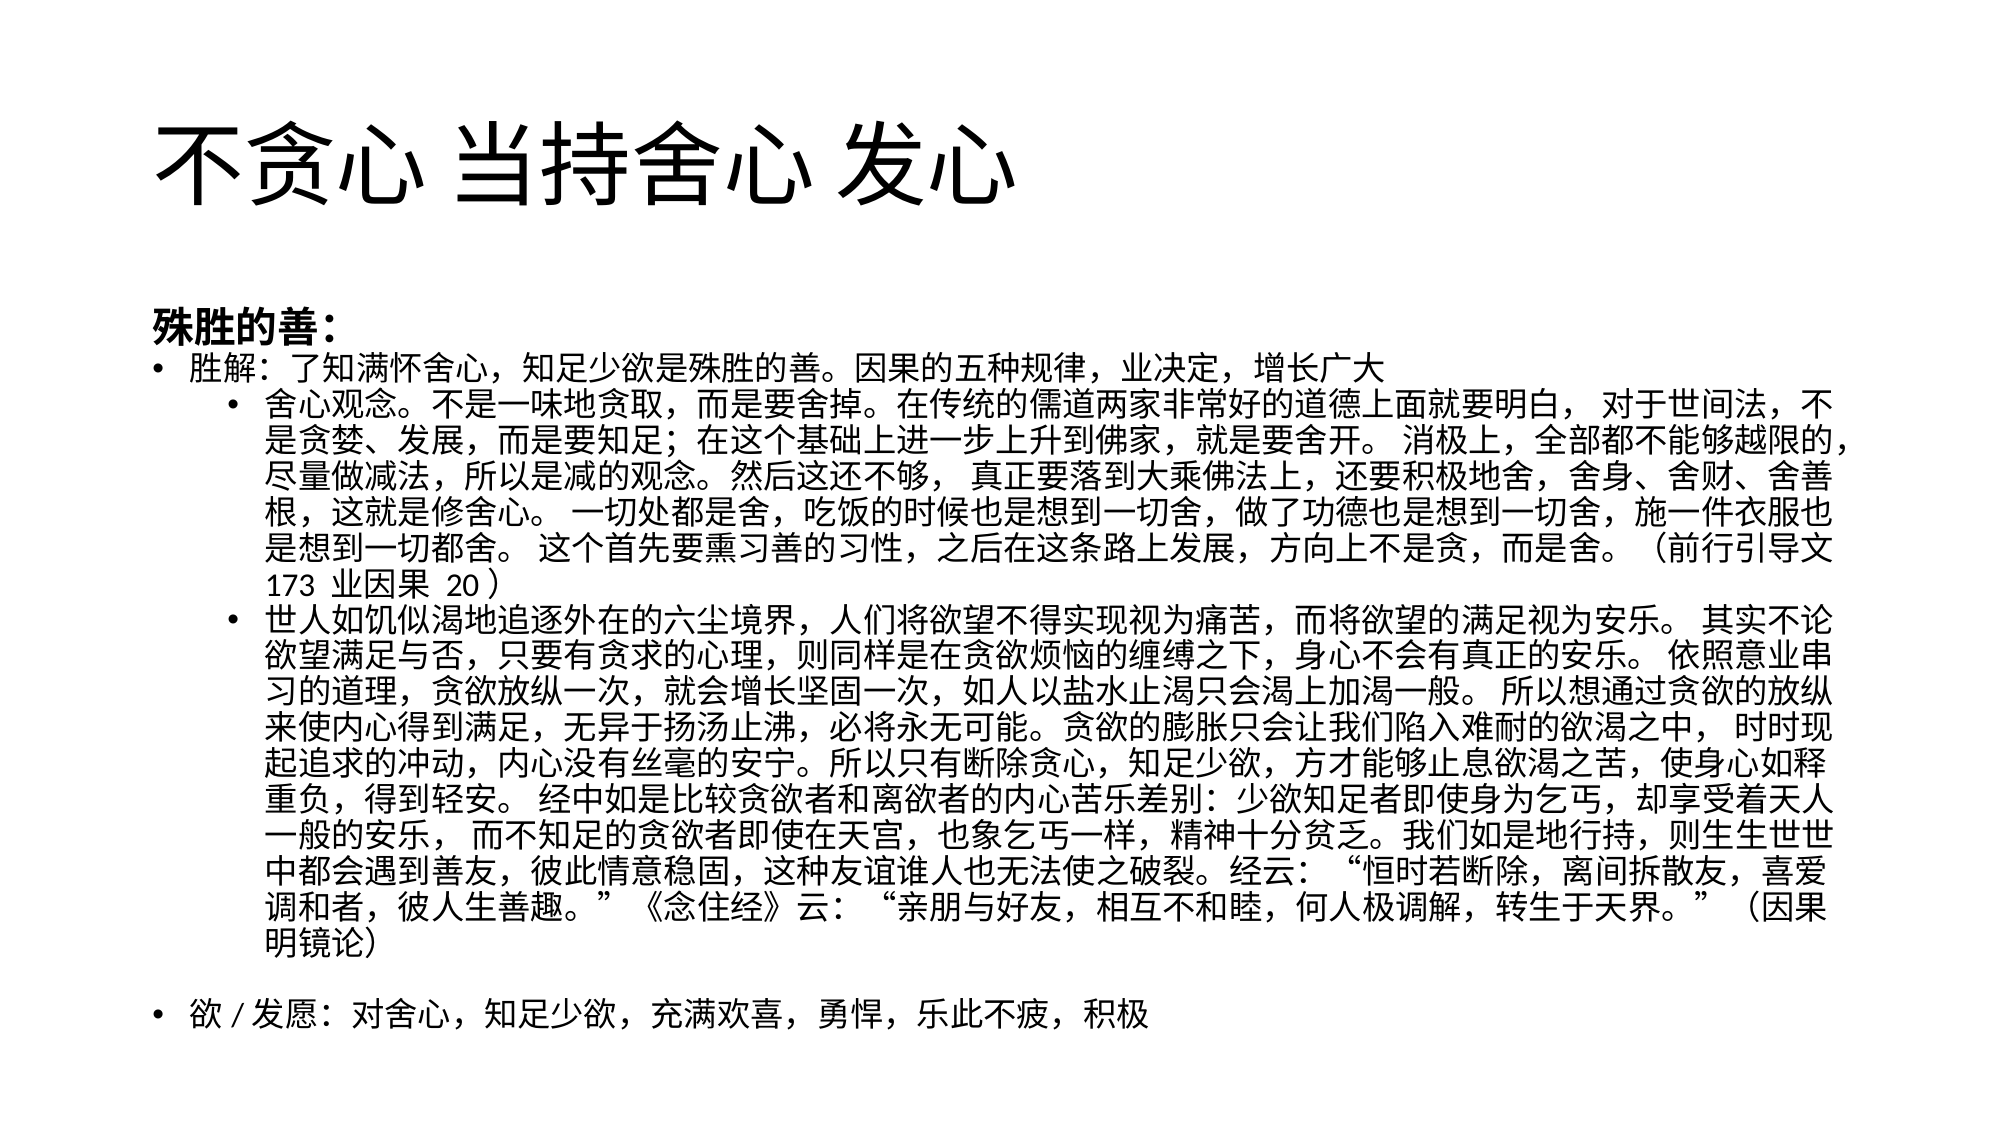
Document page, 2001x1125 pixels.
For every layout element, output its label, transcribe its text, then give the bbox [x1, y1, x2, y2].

title 不贪心 当持舍心 发心 [137, 59, 1863, 278]
list 殊胜的善： 胜解：了知满怀舍心，知足少欲是殊胜的善。因果的五种规律，业决定，增长广大 舍心观念。不是一味地贪取，而是要舍掉。在传统的儒道两家非常好的道德上面就要明白， 对于世间法，不是贪婪、发展，而是要知足；在这个基础上进一步上升到佛家，就是要舍开。 消极上，全部都不能够越限的，尽量做减法，所以是减的观念。然后这还不够， 真正要落到大乘佛法上，还要积极地舍，舍身、舍财、舍善根，这就是修舍心。 一切处都是舍，吃饭的时候也是想到一切舍，做了功德也是想到一切舍，施一件衣服也是想到一切都舍。 这个首先要熏习善的习性，之后在这条路上发展，方向上不是贪，而是舍。（前行引导文 173 业因果 20） 世人如饥似渴地追逐外在的六尘境界，人们将欲望不得实现视为痛苦，而将欲望的满足视为安乐。 其实不论欲望满足与否，只要有贪求的心理，则同样是在贪欲烦恼的缠缚之下，身心不会有真正的安乐。 依照意业串习的道理，贪欲放纵一次，就会增长坚固一次，如人以盐水止渴只会渴上加渴一般。 所以想通过贪欲的放纵来使内心得到满足，无异于扬汤止沸，必将永无可能。贪欲的膨胀只会让我们陷入难耐的欲渴之中， 时时现起追求的冲动，内心没有丝毫的安宁。所以只有断除贪心，知足少欲，方才能够止息欲渴之苦，使身心如释重负，得到轻安。 经中如是比较贪欲者和离欲者的内心苦乐差别：少欲知足者即使身为乞丐，却享受着天人一般的安乐， 而不知足的贪欲者即使在天宫，也象乞丐一样，精神十分贫乏。我们如是地行持，则生生世世中都会遇到善友，彼此情意稳固，这种友谊谁人也无法使之破裂。经云：“恒时若断除，离间拆散友，喜爱调和者，彼人生善趣。”《念住经》云：“亲朋与好友，相互不和睦，何人极调解，转生于天界。”（因果明镜论） 欲/发愿：对舍心，知足少欲，充满欢喜，勇悍，乐此不疲，积极 [137, 299, 1863, 1014]
